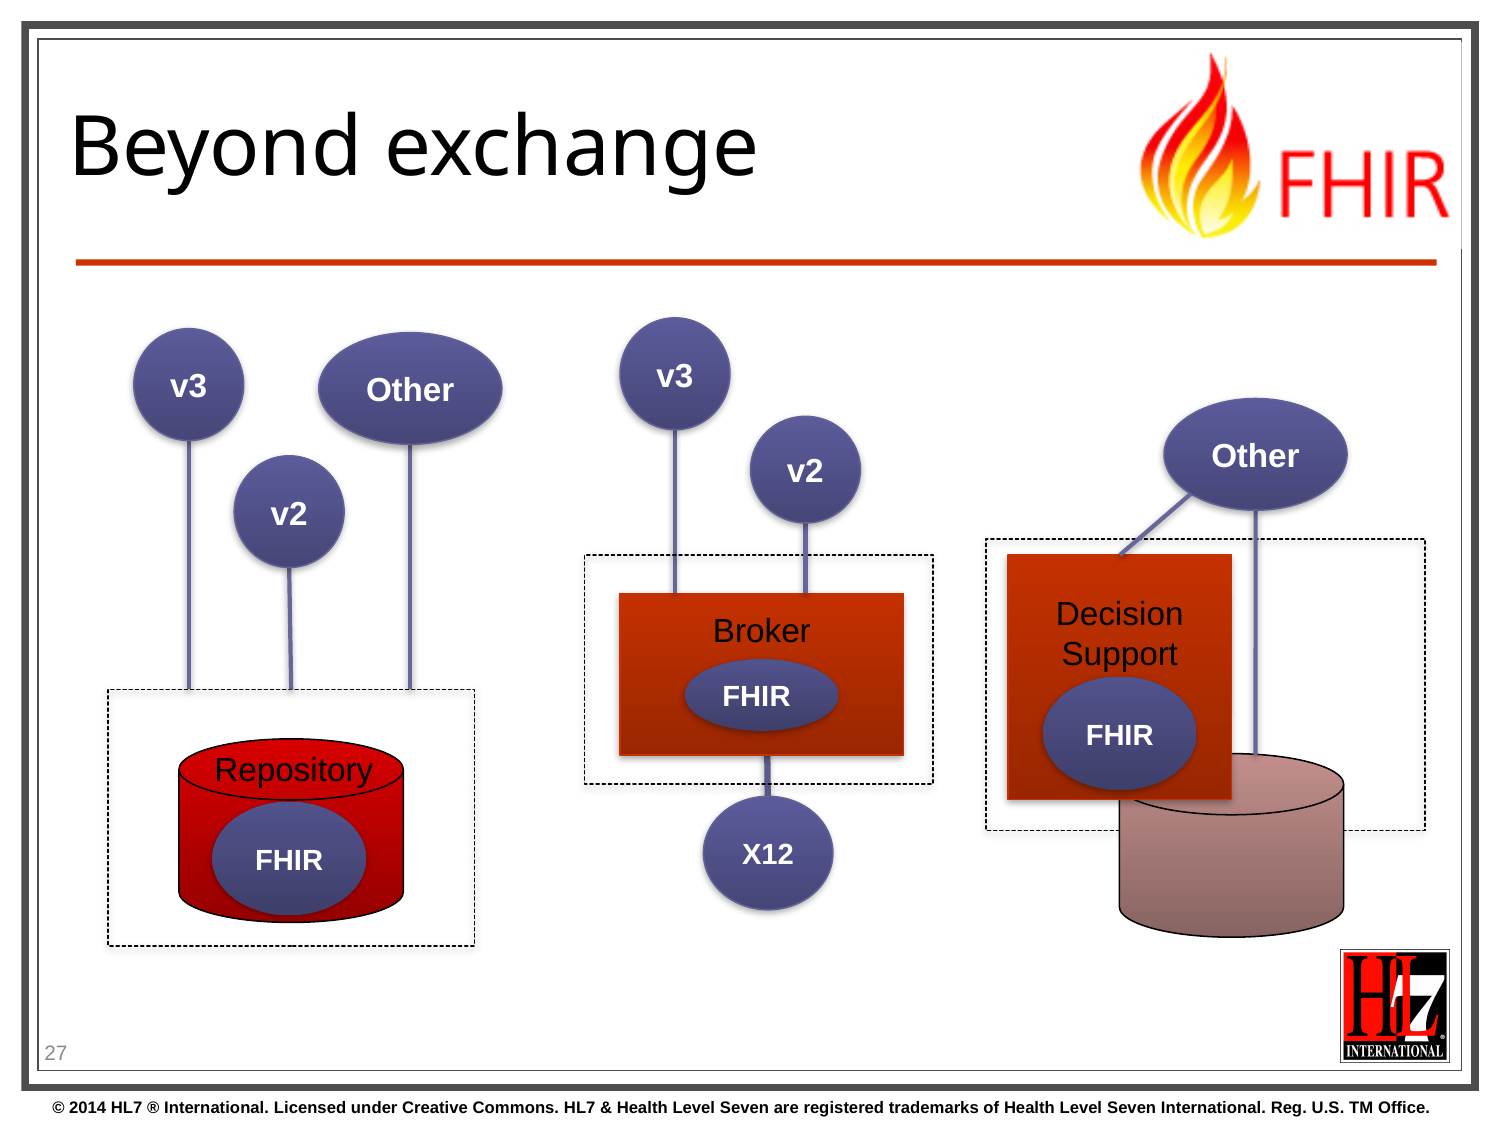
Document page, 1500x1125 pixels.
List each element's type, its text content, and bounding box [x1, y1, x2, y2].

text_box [318, 332, 503, 690]
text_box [619, 317, 731, 594]
text_box [107, 688, 475, 947]
text_box FHIR [684, 659, 765, 731]
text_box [1119, 493, 1192, 556]
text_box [1163, 398, 1348, 756]
text_box [1322, 538, 1426, 831]
picture [1128, 42, 1462, 249]
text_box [750, 416, 861, 594]
text_box FHIR [769, 659, 839, 731]
text_box FHIR [212, 802, 366, 916]
text_box [584, 554, 934, 785]
text_box FHIR [1043, 676, 1184, 791]
text_box [1119, 765, 1344, 938]
picture [1340, 949, 1450, 1063]
text_box X12 [702, 795, 834, 911]
text_box Repository [184, 740, 404, 796]
text_box Decision Support [1007, 554, 1232, 800]
slide_number 27 [29, 1034, 148, 1071]
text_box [233, 455, 313, 690]
text_box [985, 538, 1119, 831]
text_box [133, 328, 244, 690]
title Beyond exchange [53, 54, 1128, 249]
